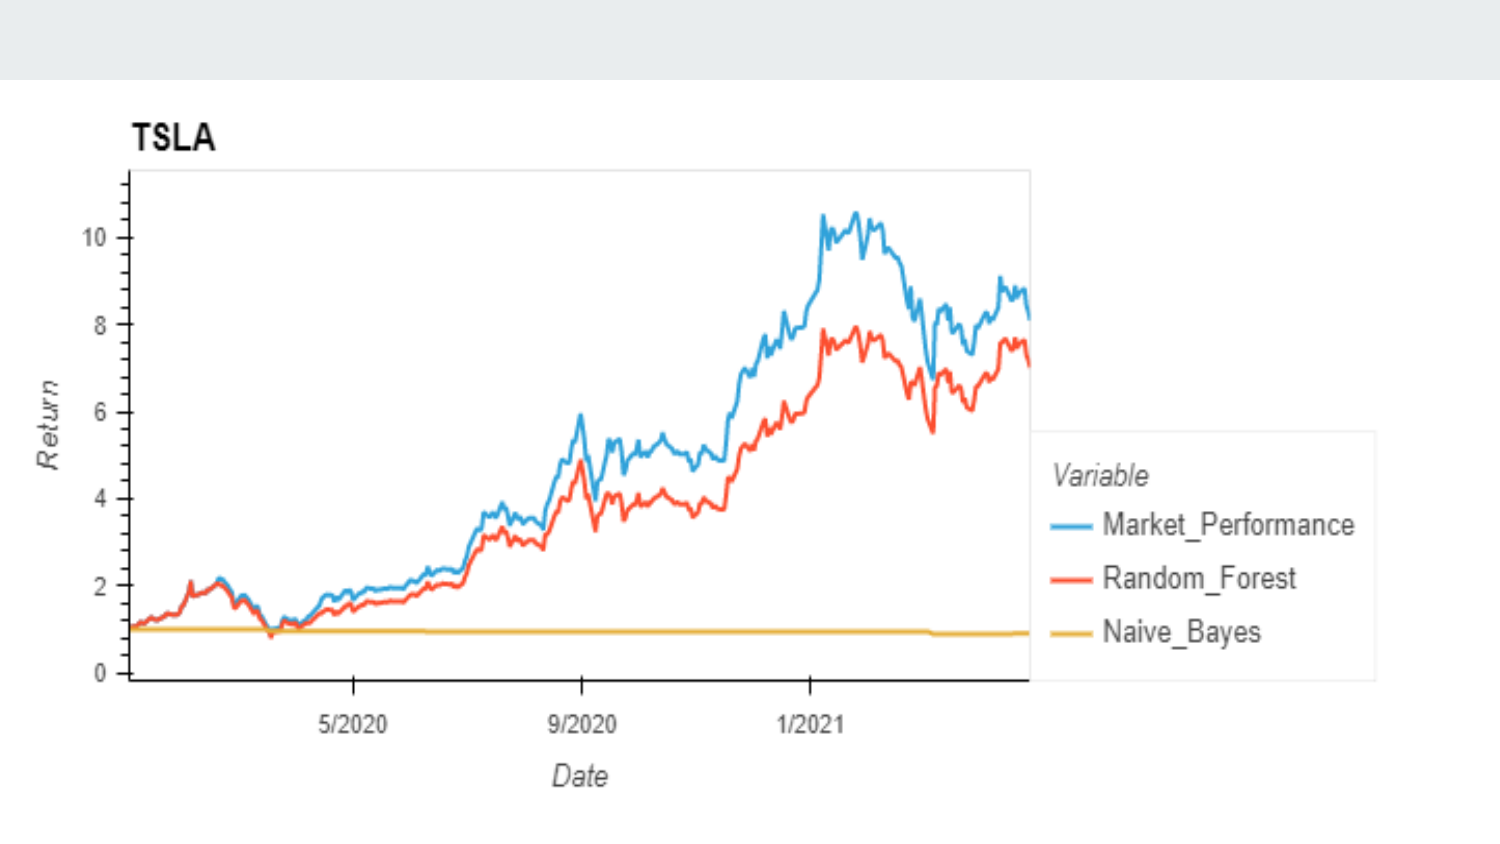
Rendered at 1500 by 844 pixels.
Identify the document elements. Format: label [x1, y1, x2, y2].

picture [25, 100, 1478, 800]
